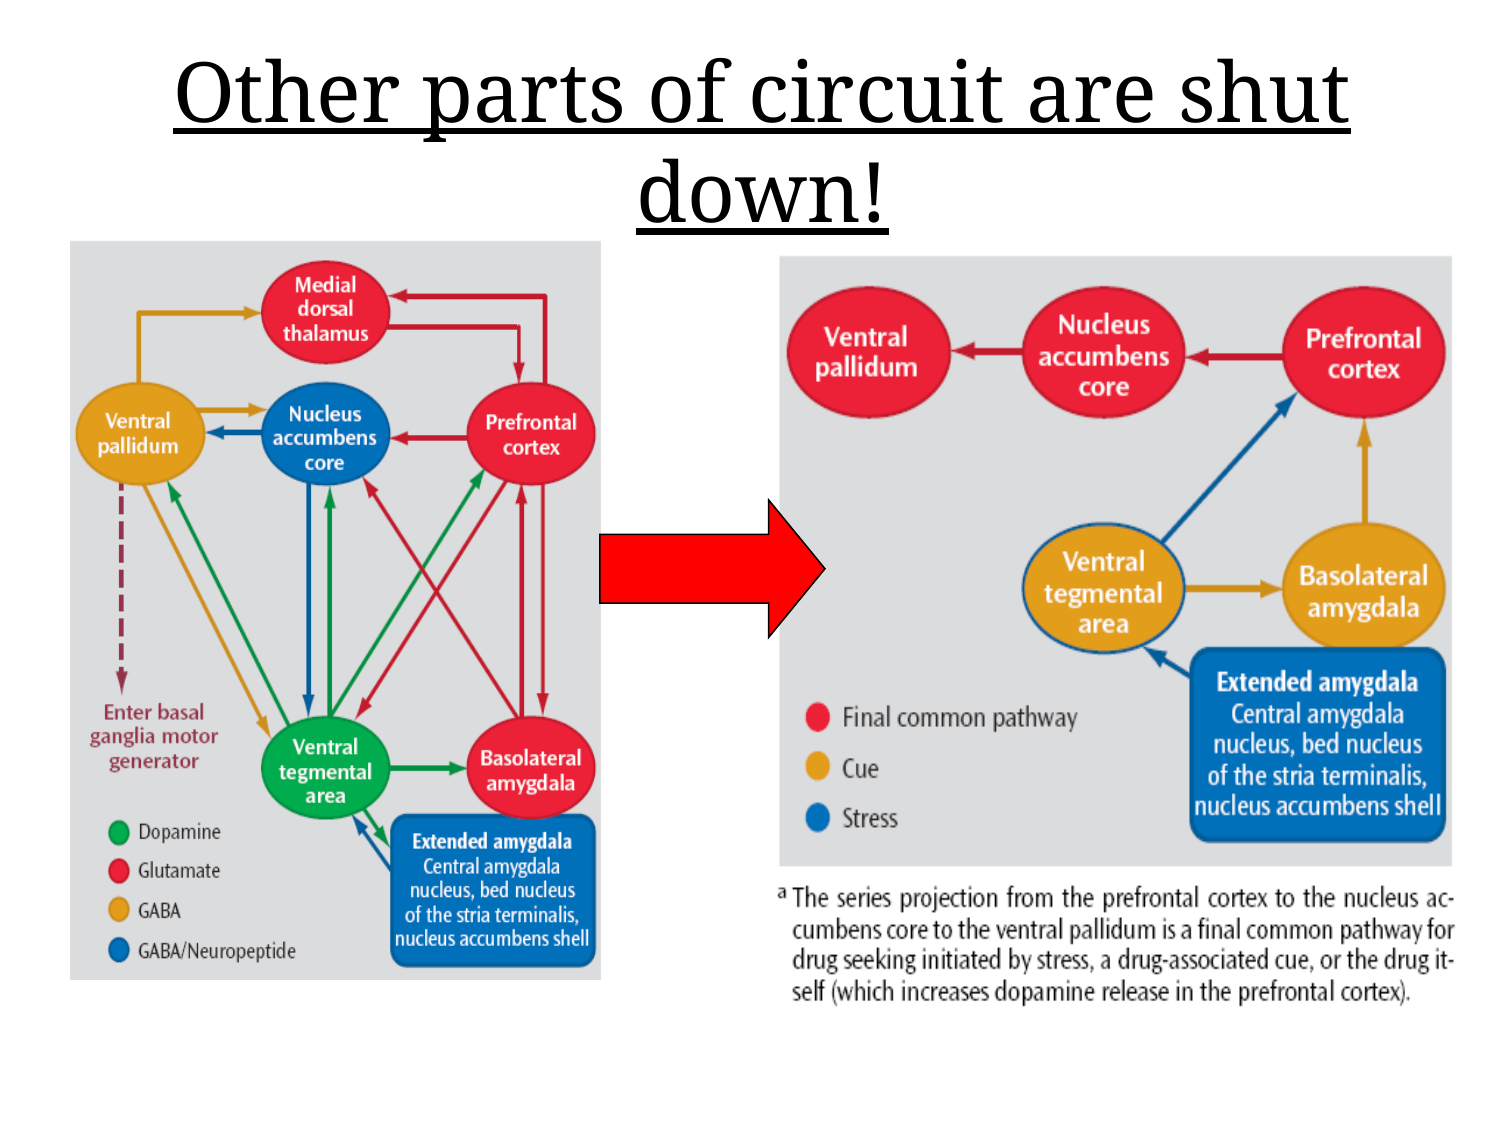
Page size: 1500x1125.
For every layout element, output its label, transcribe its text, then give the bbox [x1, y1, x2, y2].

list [62, 237, 607, 981]
title Other parts of circuit are shut down! [24, 44, 1500, 233]
picture [762, 237, 1465, 1018]
text_box [610, 534, 757, 604]
